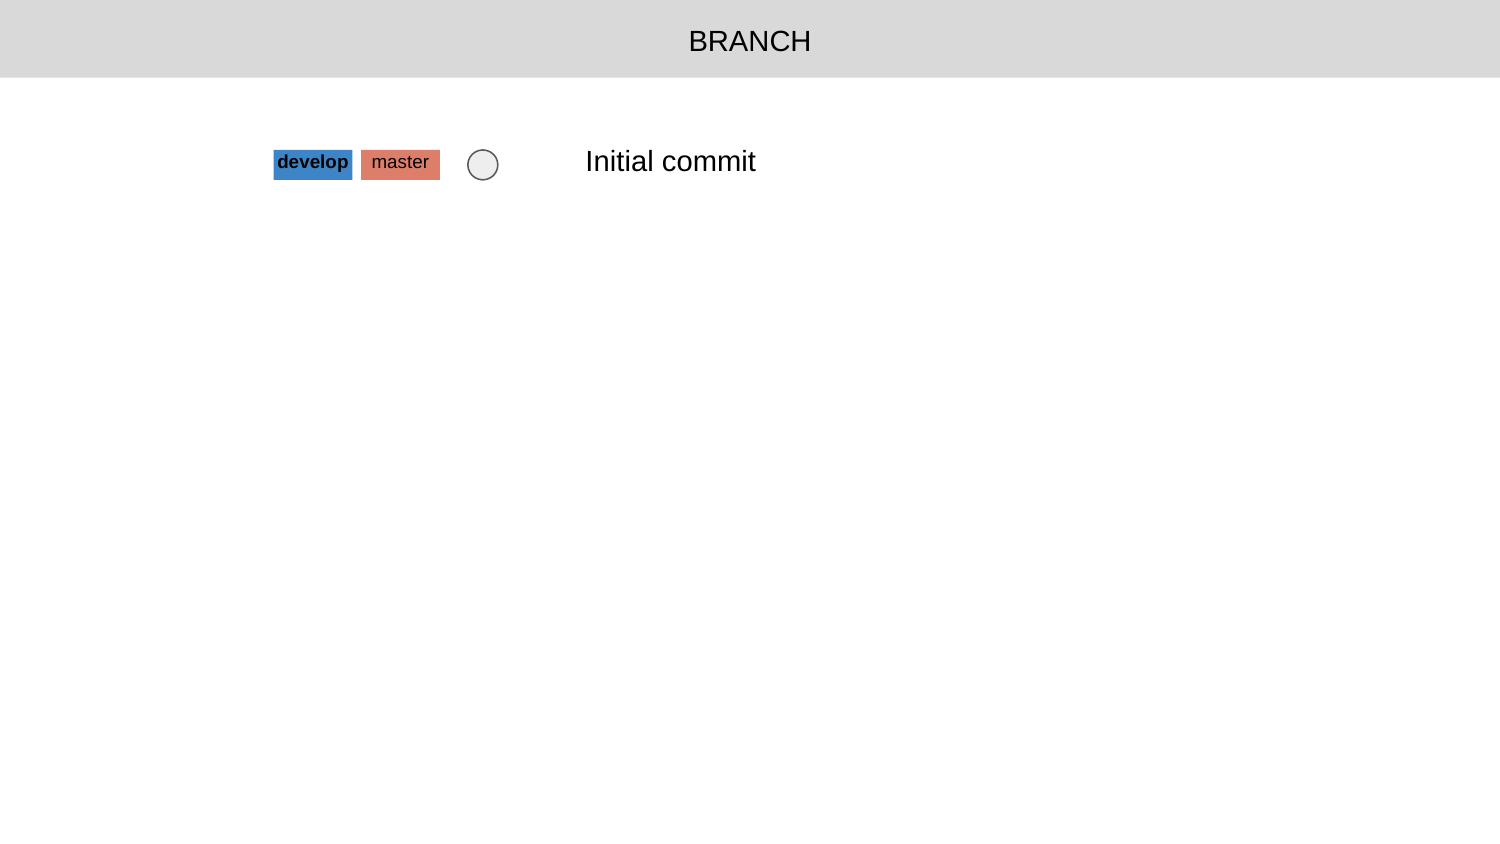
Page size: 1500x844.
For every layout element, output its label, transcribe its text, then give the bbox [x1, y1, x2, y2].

text_box Initial commit [585, 142, 766, 188]
text_box master [361, 149, 440, 180]
text_box develop [273, 149, 353, 180]
text_box BRANCH [0, 0, 1500, 78]
text_box [467, 149, 498, 180]
